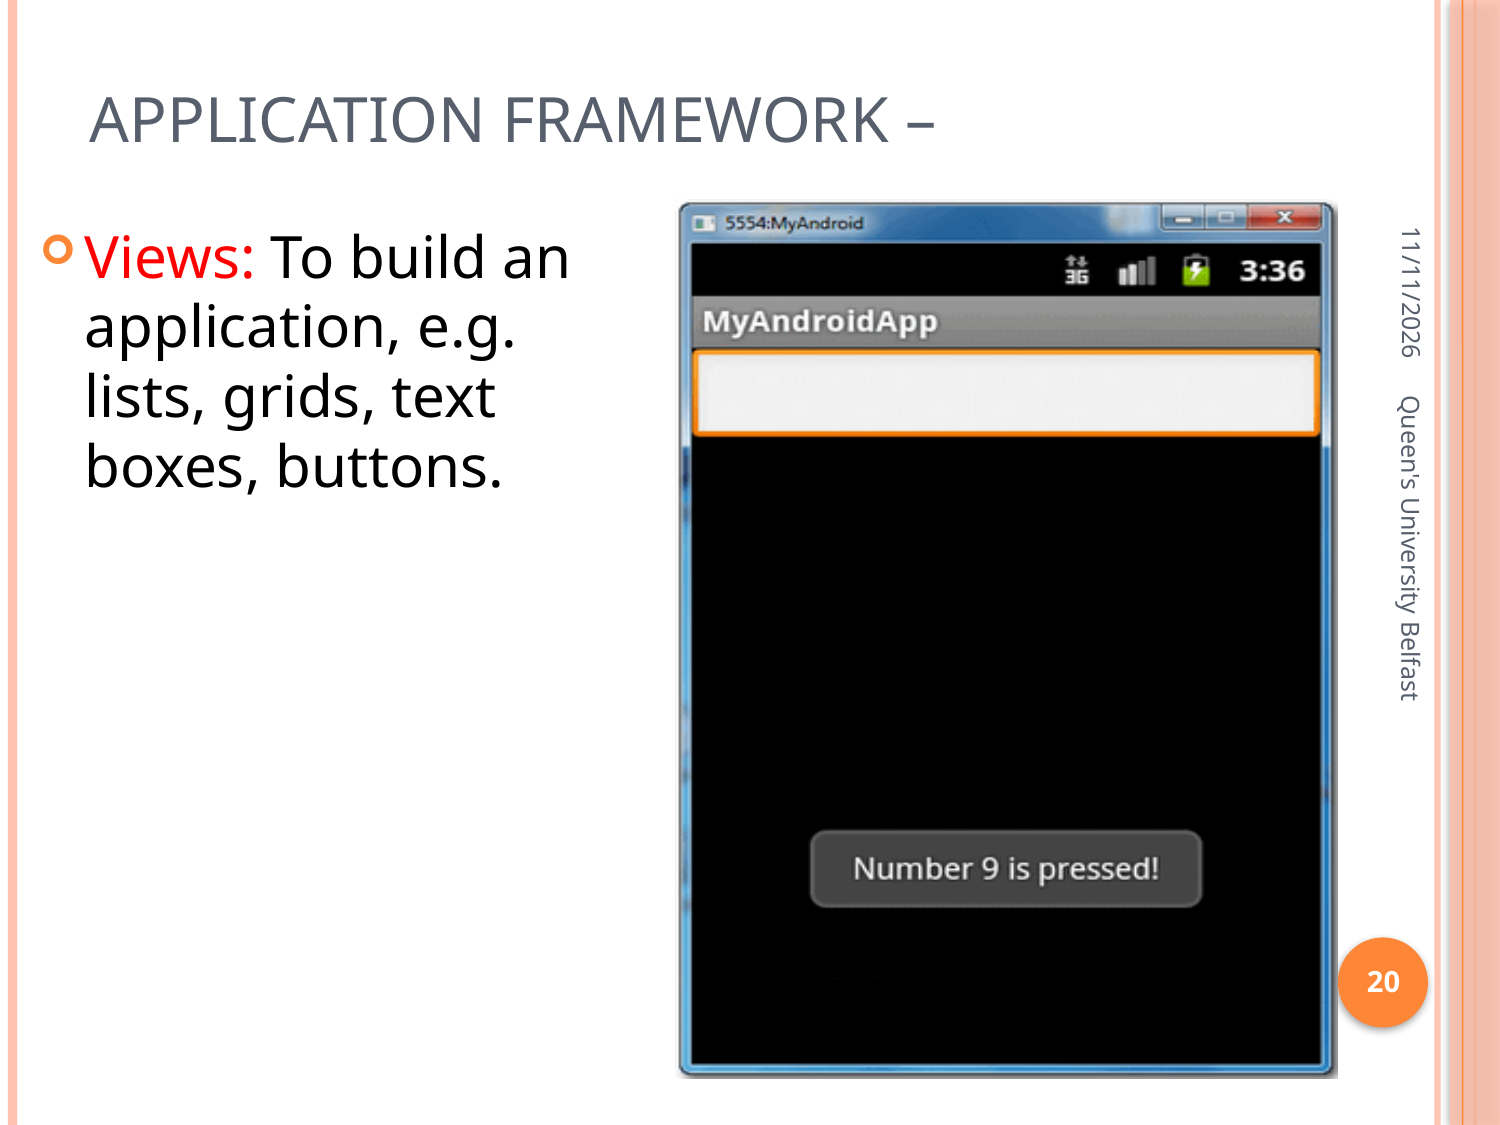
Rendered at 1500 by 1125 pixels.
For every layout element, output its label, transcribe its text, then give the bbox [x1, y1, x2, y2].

slide_number 20 [1344, 940, 1434, 1027]
list Views: To build an application, e.g. lists, grids, text boxes, buttons. [24, 212, 625, 1062]
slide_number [1378, 43, 1442, 374]
footer Queen's University Belfast [1379, 380, 1440, 906]
picture [674, 199, 1338, 1079]
title Application framework – [75, 45, 1300, 163]
